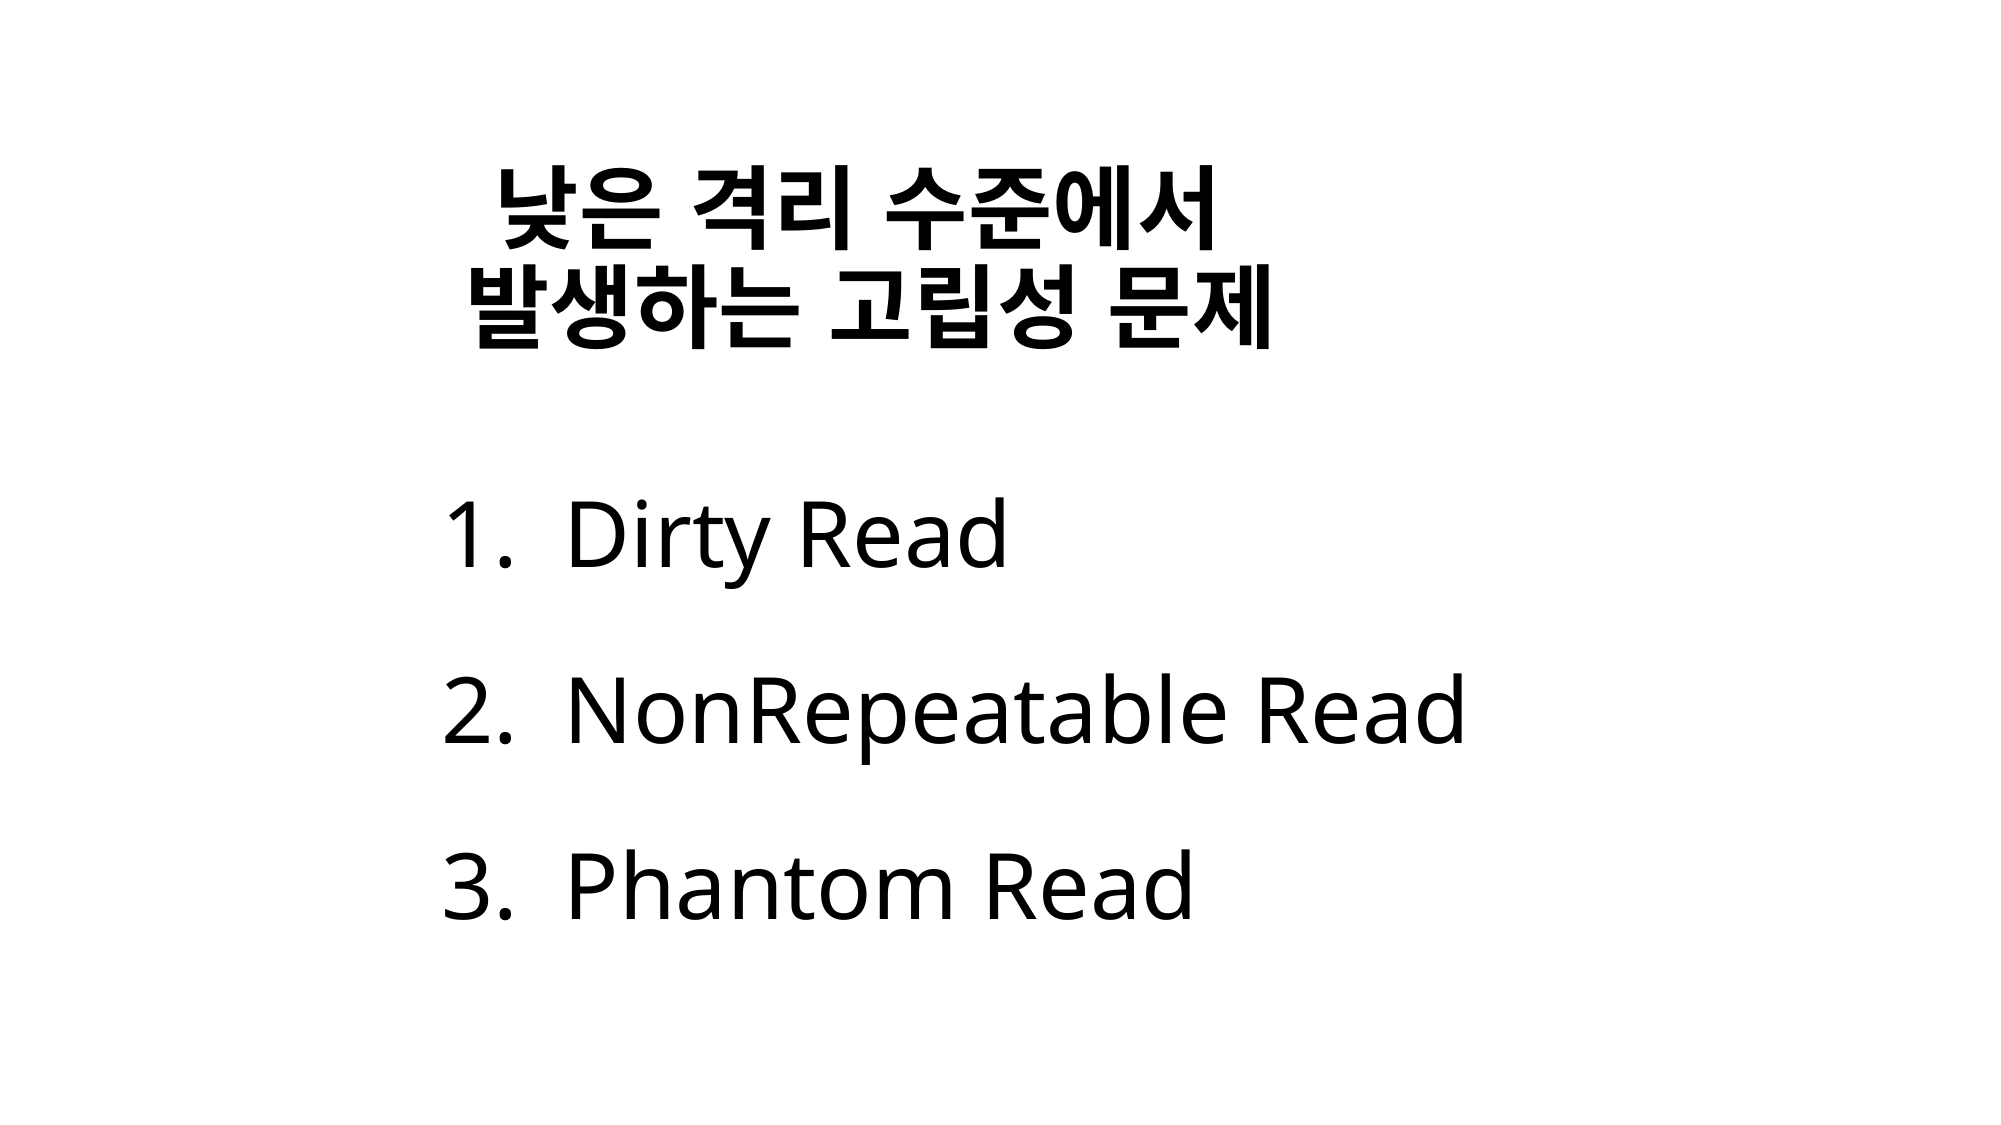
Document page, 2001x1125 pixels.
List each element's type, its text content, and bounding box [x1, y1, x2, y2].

text_box Dirty Read NonRepeatable Read Phantom Read [426, 364, 1955, 984]
text_box 낮은 격리 수준에서 발생하는 고립성 문제 [107, 106, 1636, 418]
